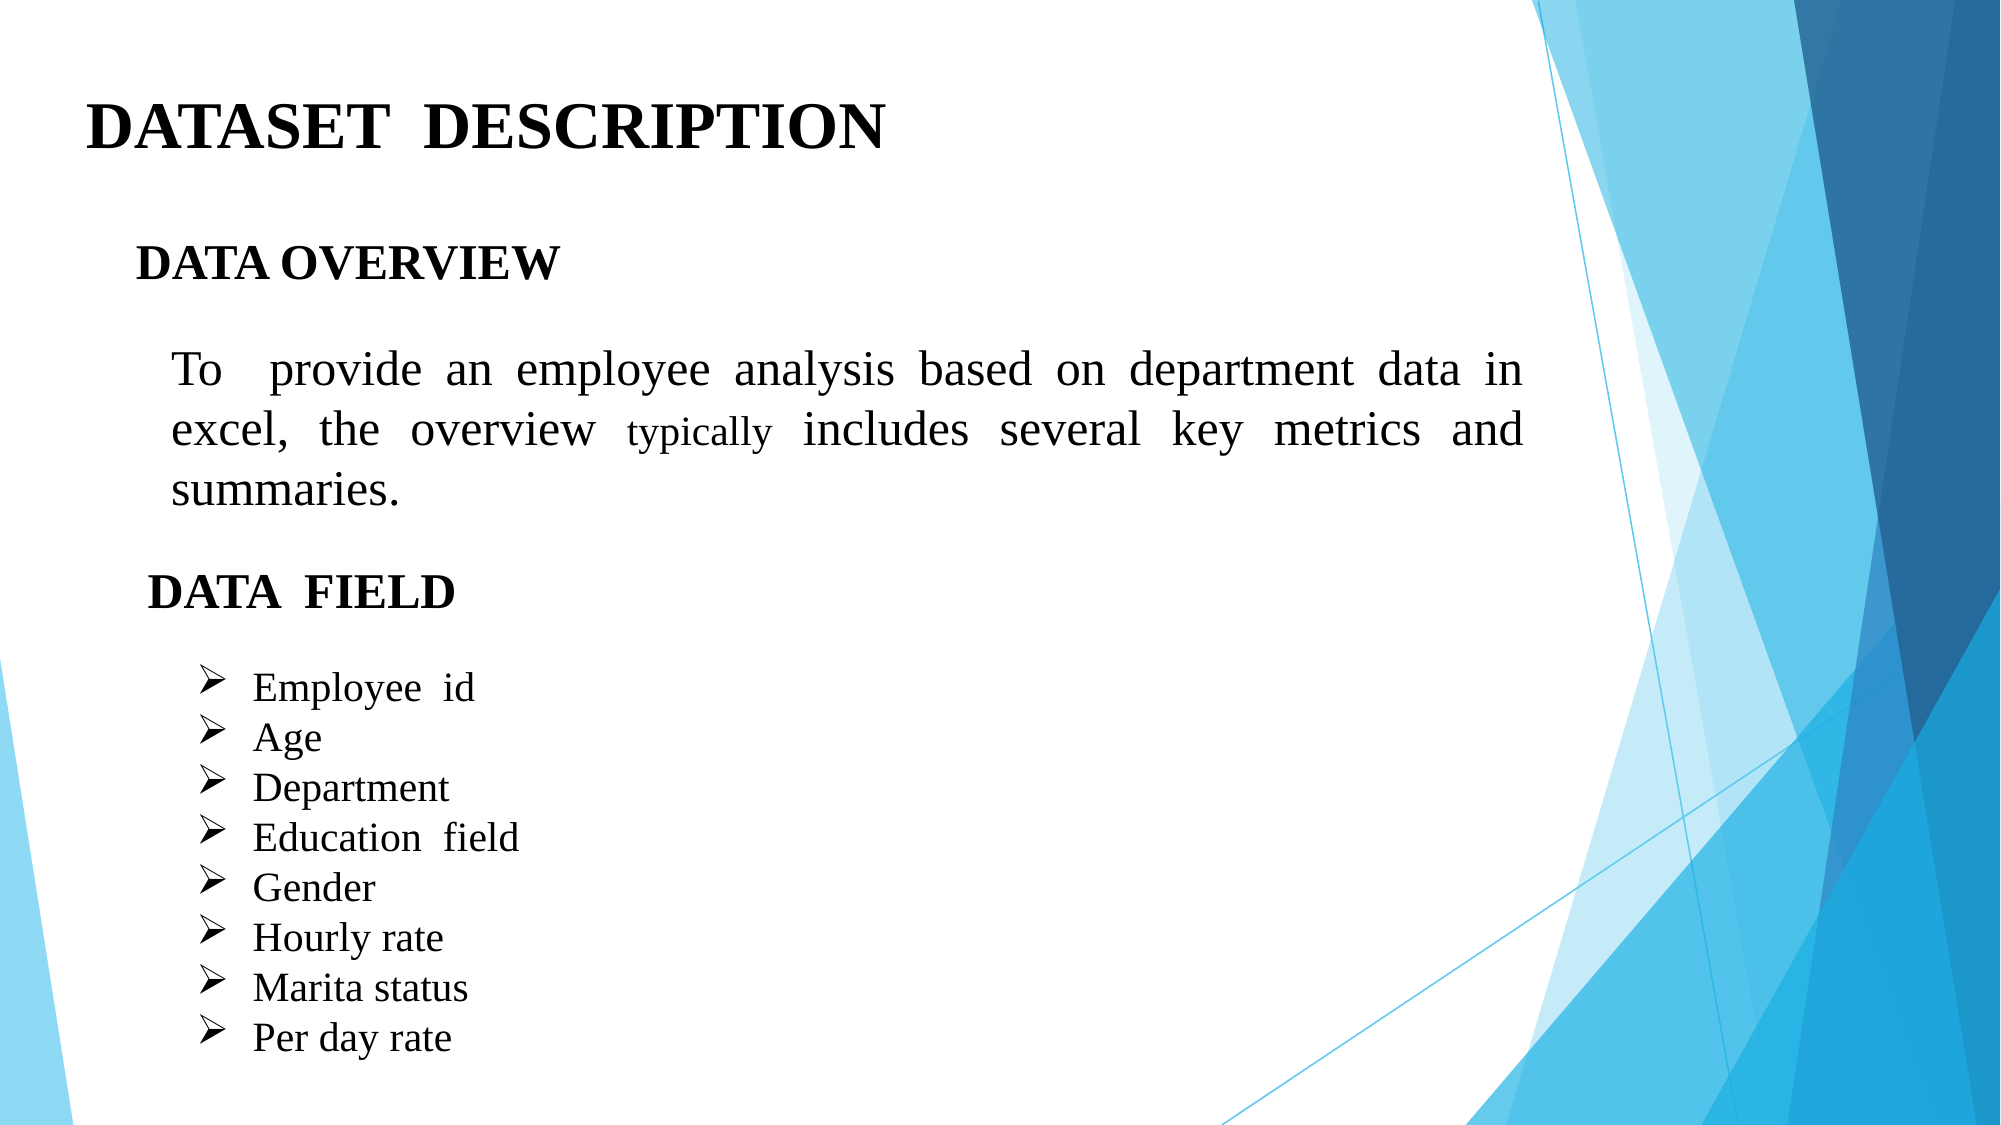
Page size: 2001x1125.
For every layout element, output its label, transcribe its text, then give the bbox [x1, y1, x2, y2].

text_box DATA FIELD [132, 550, 625, 626]
text_box DATA OVERVIEW [121, 222, 590, 298]
title DATASET DESCRIPTION [85, 82, 1877, 163]
text_box Employee id Age Department Education field Gender Hourly rate Marita status Per day rate [181, 652, 850, 1113]
text_box To provide an employee analysis based on department data in excel, the overview typically includes several key metrics and summaries. [156, 328, 1539, 523]
